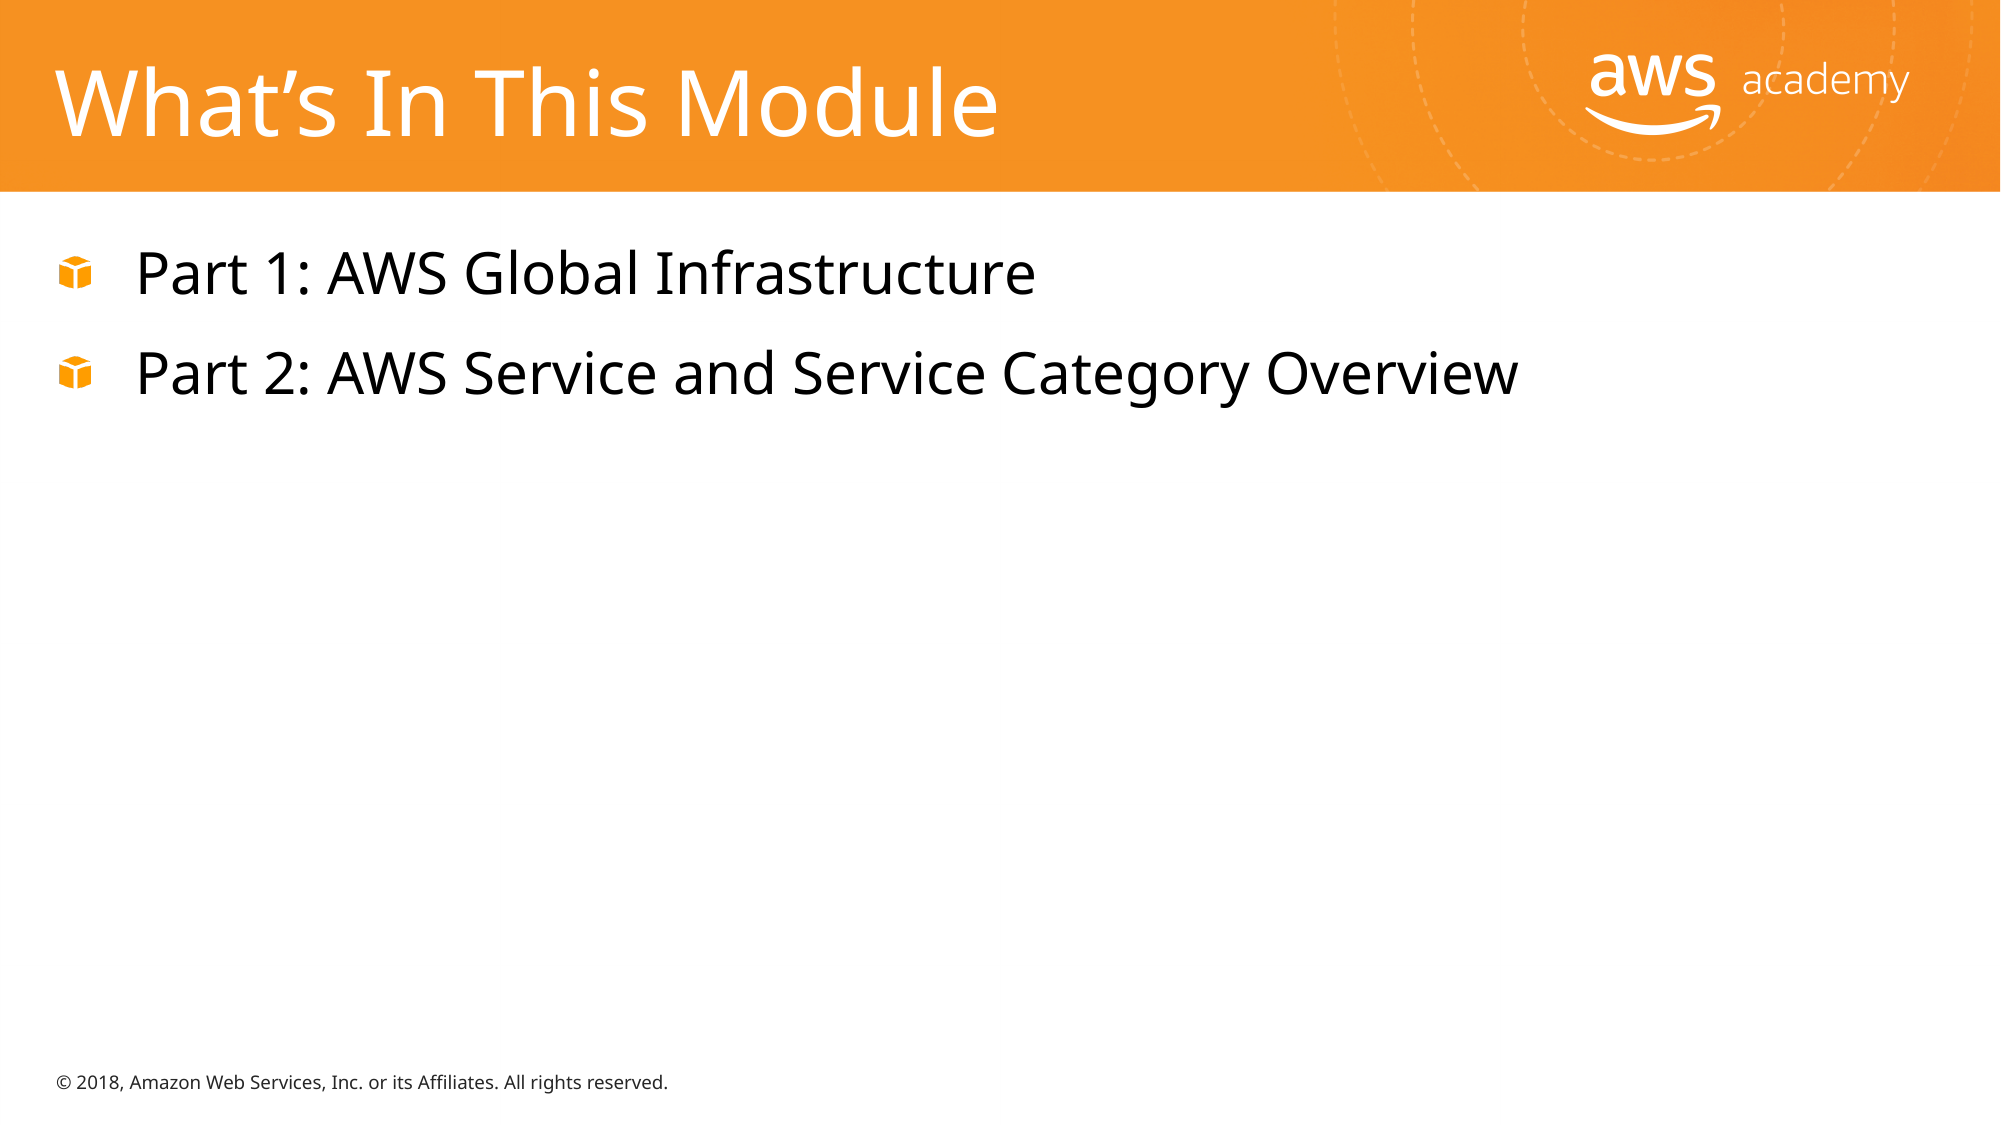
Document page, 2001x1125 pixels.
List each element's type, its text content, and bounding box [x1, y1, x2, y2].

list Part 1: AWS Global Infrastructure Part 2: AWS Service and Service Category Overview [39, 236, 1765, 1043]
title What’s In This Module [39, 43, 1565, 172]
picture [0, 0, 2001, 1125]
